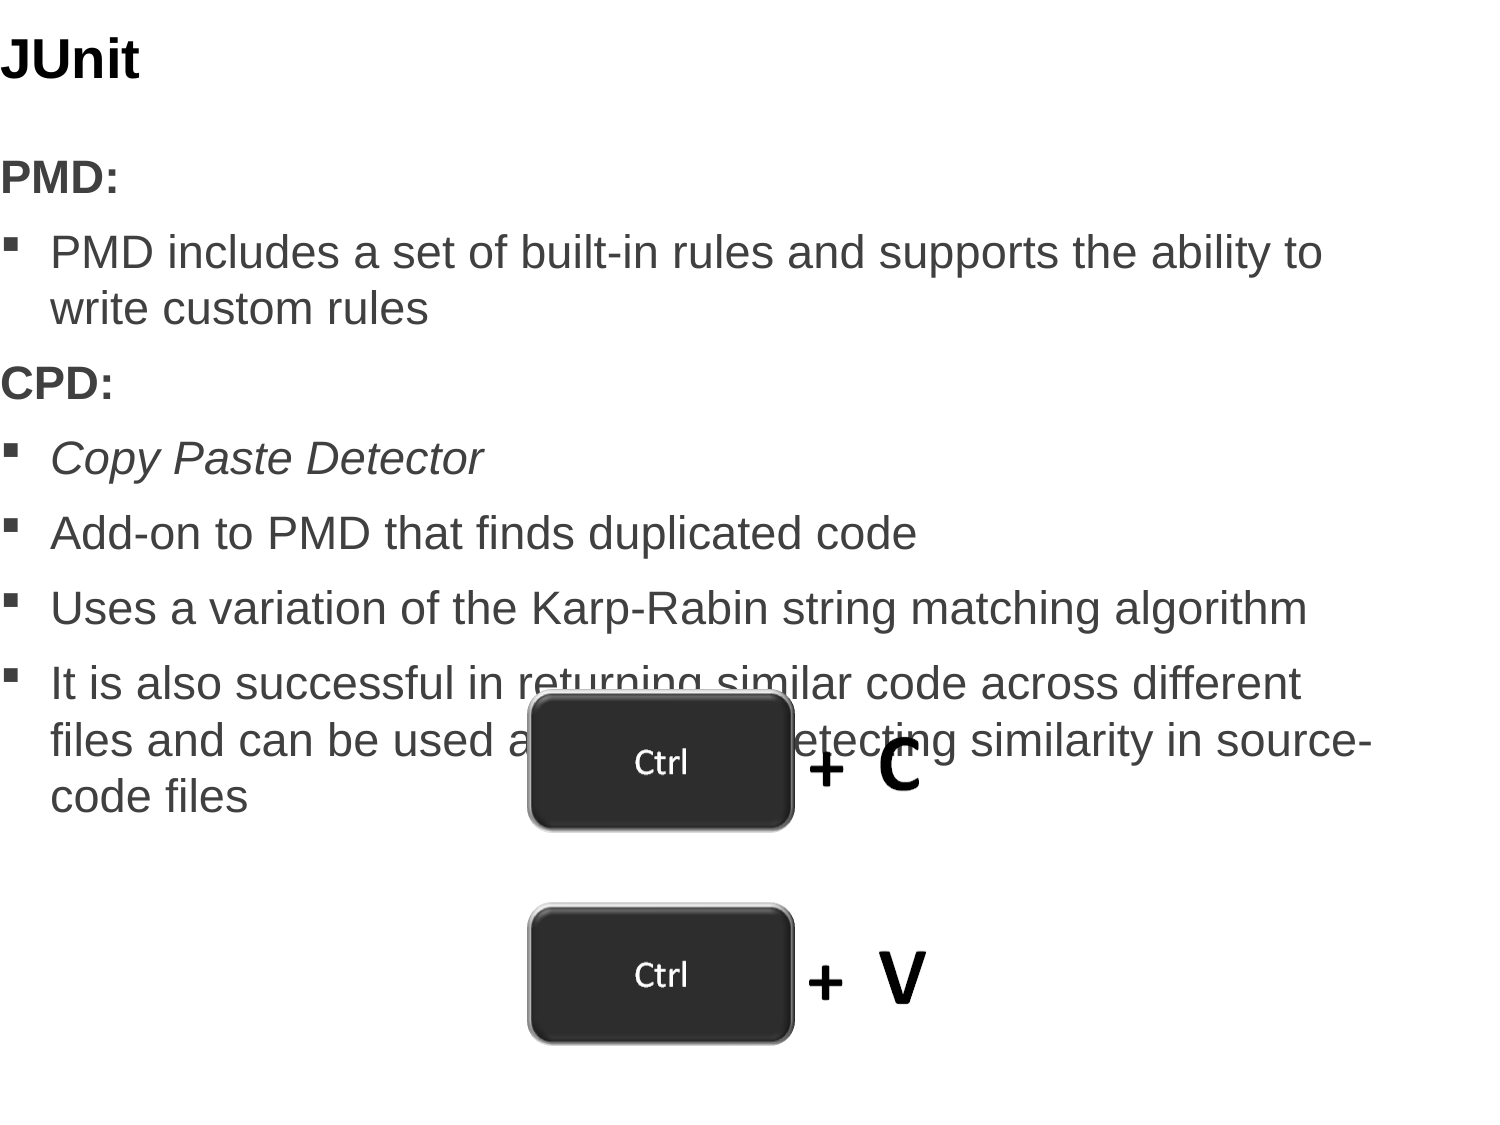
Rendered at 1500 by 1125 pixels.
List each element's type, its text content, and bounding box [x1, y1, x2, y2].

picture [524, 687, 1007, 1048]
list PMD: PMD includes a set of built-in rules and supports the ability to write custom rules CPD: Copy Paste Detector Add-on to PMD that finds duplicated code Uses a variation of the Karp-Rabin string matching algorithm It is also successful in returning similar code across different files and can be used as a tool for detecting similarity in source-code files [0, 146, 1375, 1025]
title JUnit [0, 0, 1350, 146]
